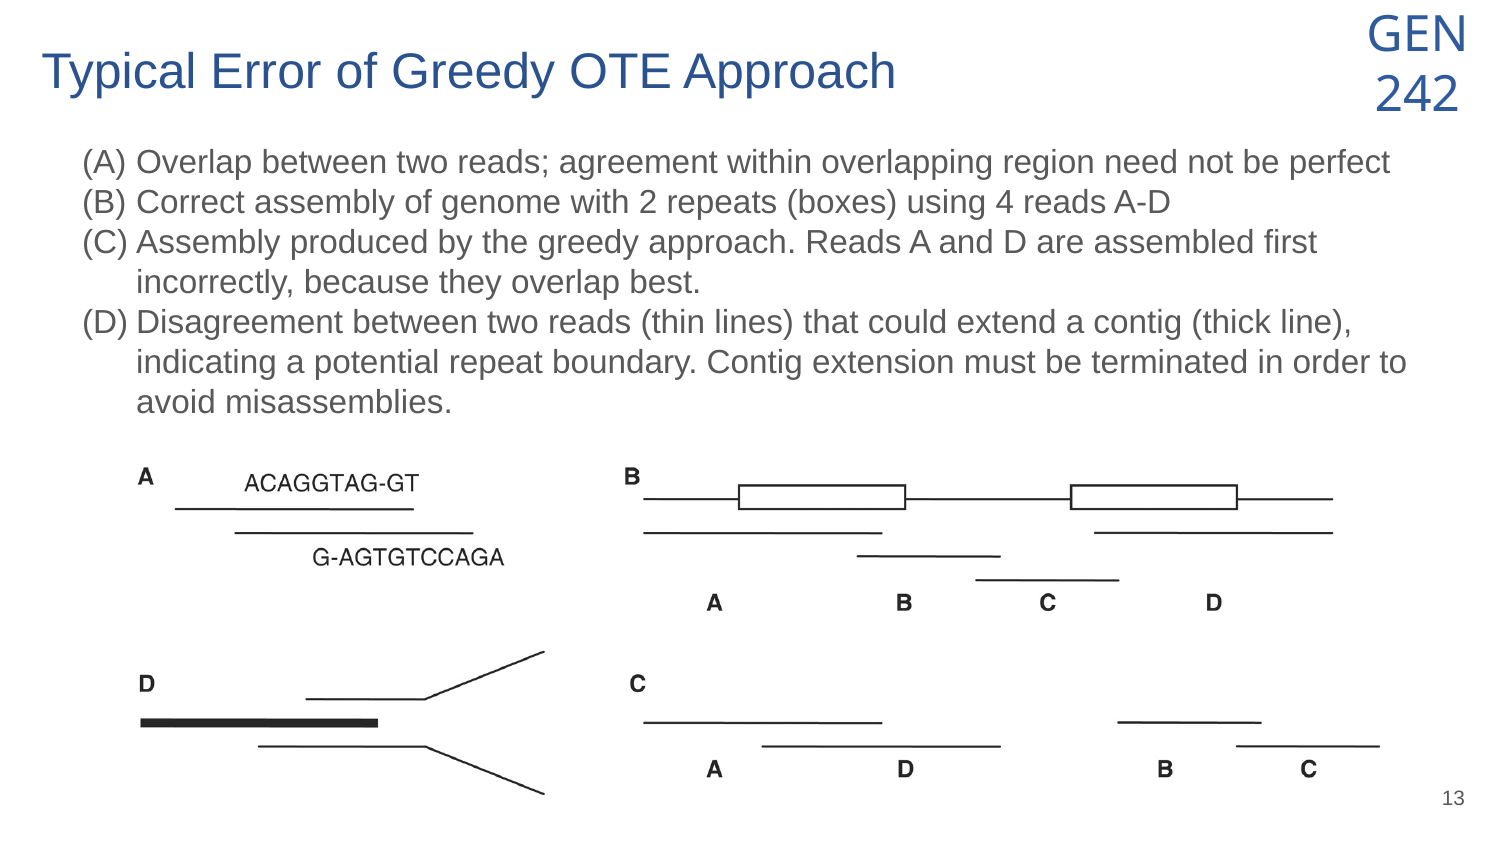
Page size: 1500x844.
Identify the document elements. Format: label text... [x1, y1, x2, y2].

slide_number ‹#› [1389, 764, 1480, 830]
text_box [1330, 362, 1500, 465]
text_box Overlap between two reads; agreement within overlapping region need not be perfect Correct assembly of genome with 2 repeats (boxes) using 4 reads A-D Assembly produced by the greedy approach. Reads A and D are assembled first incorrectly, because they overlap best. Disagreement between two reads (thin lines) that could extend a contig (thick line), indicating a potential repeat boundary. Contig extension must be terminated in order to avoid misassemblies. [46, 125, 1444, 228]
picture [136, 466, 1380, 795]
title Typical Error of Greedy OTE Approach [26, 23, 1424, 117]
